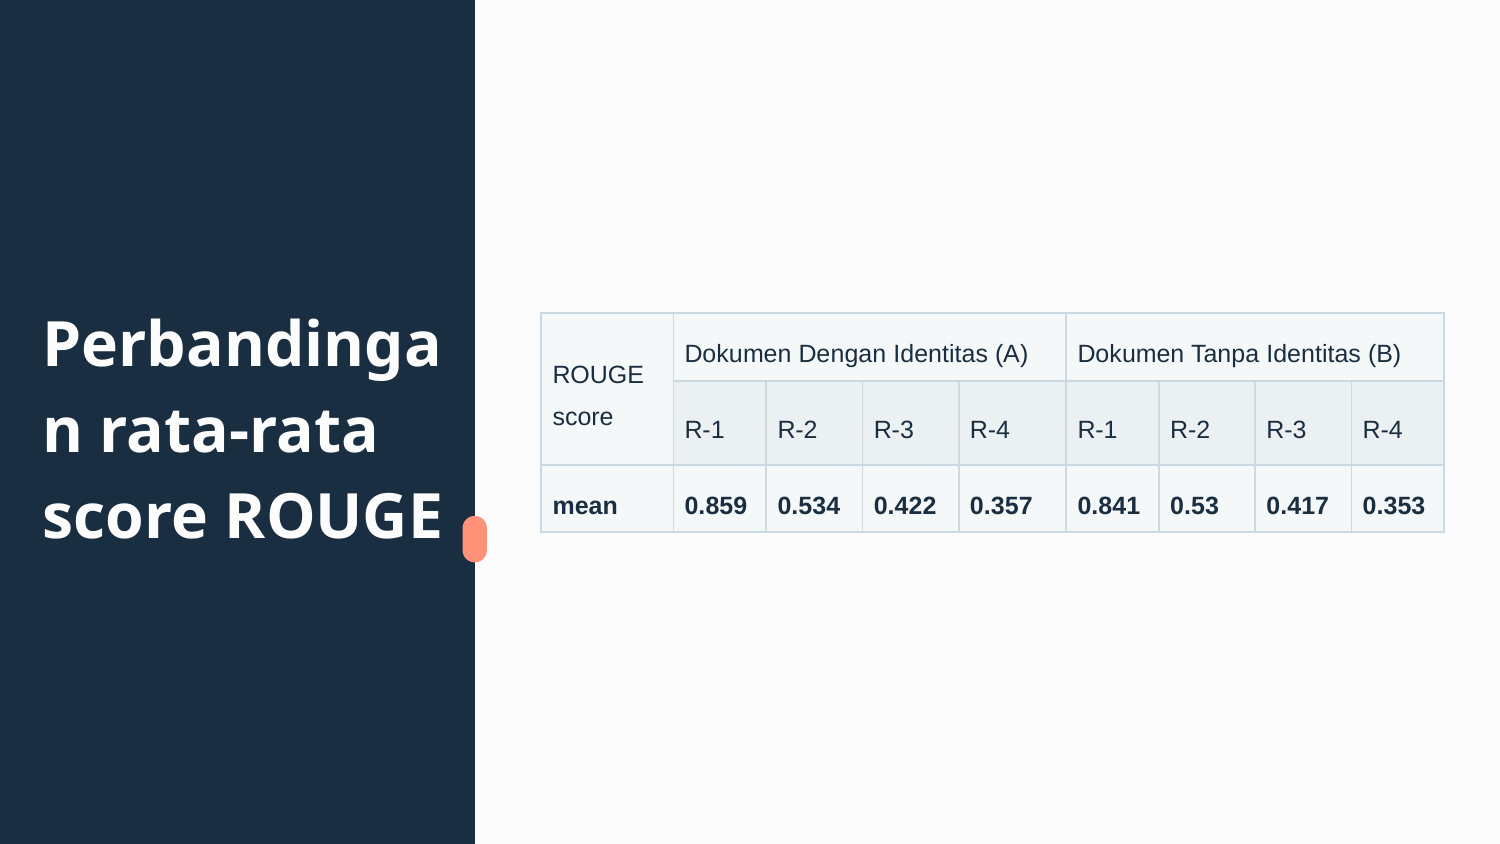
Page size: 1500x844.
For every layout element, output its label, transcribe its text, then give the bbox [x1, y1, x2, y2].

table_cell R-1 [1067, 382, 1158, 464]
table_cell R-3 [863, 382, 958, 464]
table_cell 0.841 [1067, 466, 1158, 531]
table_header Dokumen Tanpa Identitas (B) [1067, 314, 1443, 380]
title Perbandingan rata-rata score ROUGE [27, 280, 462, 563]
table_cell 0.534 [767, 466, 862, 531]
table_header ROUGE score [542, 314, 673, 464]
table_cell 0.353 [1352, 466, 1443, 531]
table_cell 0.422 [863, 466, 958, 531]
table_cell 0.357 [960, 466, 1065, 531]
table_cell R-2 [767, 382, 862, 464]
table_cell 0.53 [1160, 466, 1254, 531]
table_cell R-4 [1352, 382, 1443, 464]
table_cell mean [542, 466, 673, 531]
table_header Dokumen Dengan Identitas (A) [674, 314, 1065, 380]
text_box [462, 515, 487, 563]
table_cell R-3 [1256, 382, 1351, 464]
table_cell 0.417 [1256, 466, 1351, 531]
table_cell R-2 [1160, 382, 1254, 464]
table_cell 0.859 [674, 466, 765, 531]
table_cell R-1 [674, 382, 765, 464]
table_cell R-4 [960, 382, 1065, 464]
